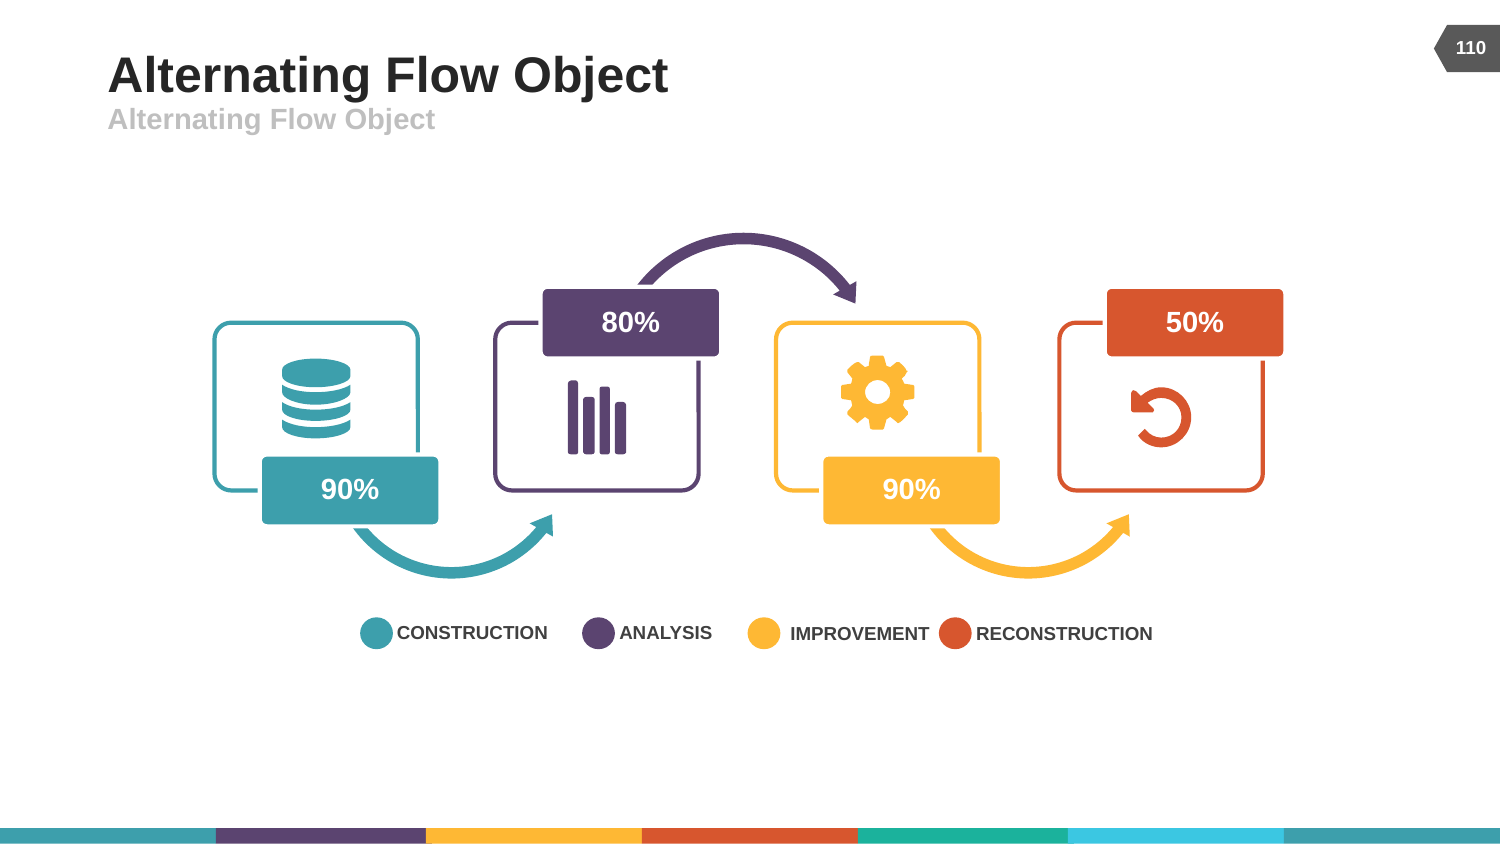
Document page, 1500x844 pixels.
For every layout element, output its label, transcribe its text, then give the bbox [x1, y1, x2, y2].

list Alternating Flow Object [107, 101, 783, 135]
text_box 90% [819, 452, 1005, 529]
text_box [282, 419, 351, 439]
text_box [930, 514, 1130, 579]
text_box [637, 232, 857, 304]
text_box [282, 384, 351, 405]
text_box [493, 320, 701, 493]
text_box IMPROVEMENT [790, 621, 930, 645]
text_box ANALYSIS [619, 620, 713, 644]
text_box [567, 380, 579, 455]
text_box [358, 615, 396, 652]
text_box CONSTRUCTION [396, 620, 548, 644]
text_box [282, 358, 351, 388]
text_box [841, 355, 915, 430]
text_box [583, 396, 595, 455]
text_box [745, 615, 783, 652]
slide_number 110 [1439, 24, 1500, 70]
title Alternating Flow Object [107, 43, 1033, 102]
text_box [614, 401, 627, 455]
text_box [282, 402, 351, 421]
text_box [773, 320, 982, 493]
text_box [599, 386, 610, 455]
text_box 80% [538, 284, 724, 361]
text_box [936, 615, 974, 652]
text_box RECONSTRUCTION [976, 621, 1153, 645]
text_box 90% [257, 452, 443, 529]
text_box 50% [1102, 284, 1288, 361]
text_box [353, 514, 553, 579]
text_box [580, 615, 618, 652]
text_box [1131, 387, 1192, 448]
text_box [212, 320, 420, 493]
text_box [1057, 320, 1265, 493]
